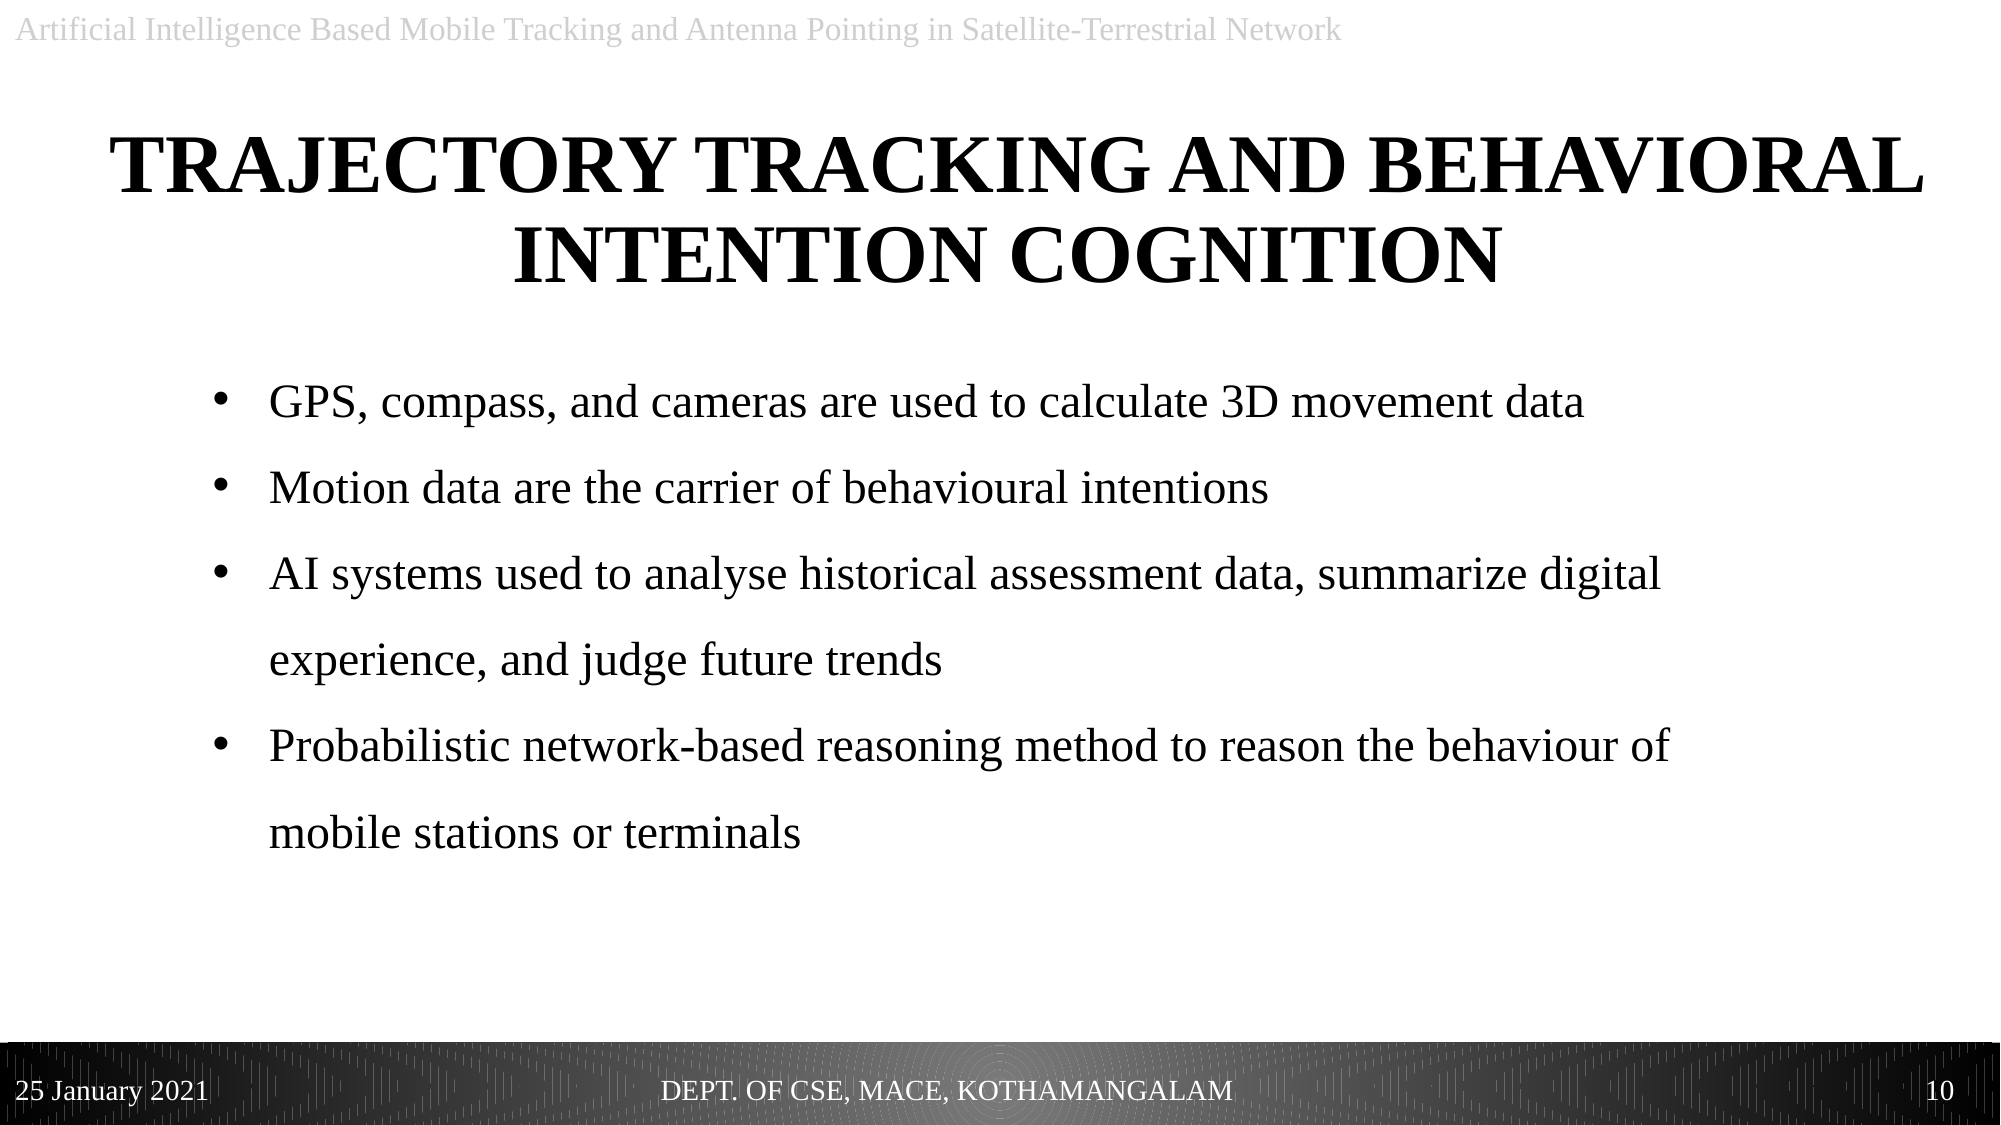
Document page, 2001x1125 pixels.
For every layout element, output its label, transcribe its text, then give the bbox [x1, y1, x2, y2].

text_box GPS, compass, and cameras are used to calculate 3D movement data Motion data are the carrier of behavioural intentions AI systems used to analyse historical assessment data, summarize digital experience, and judge future trends Probabilistic network-based reasoning method to reason the behaviour of mobile stations or terminals [197, 333, 1819, 1064]
text_box 25 January 2021 [0, 1064, 262, 1115]
text_box Artificial Intelligence Based Mobile Tracking and Antenna Pointing in Satellite-Terrestrial Network [0, 0, 1378, 56]
text_box DEPT. OF CSE, MACE, KOTHAMANGALAM [504, 1064, 1390, 1114]
text_box TRAJECTORY TRACKING AND BEHAVIORAL INTENTION COGNITION [47, 114, 1969, 307]
text_box 10 [1910, 1063, 1989, 1114]
text_box [0, 1042, 2000, 1125]
